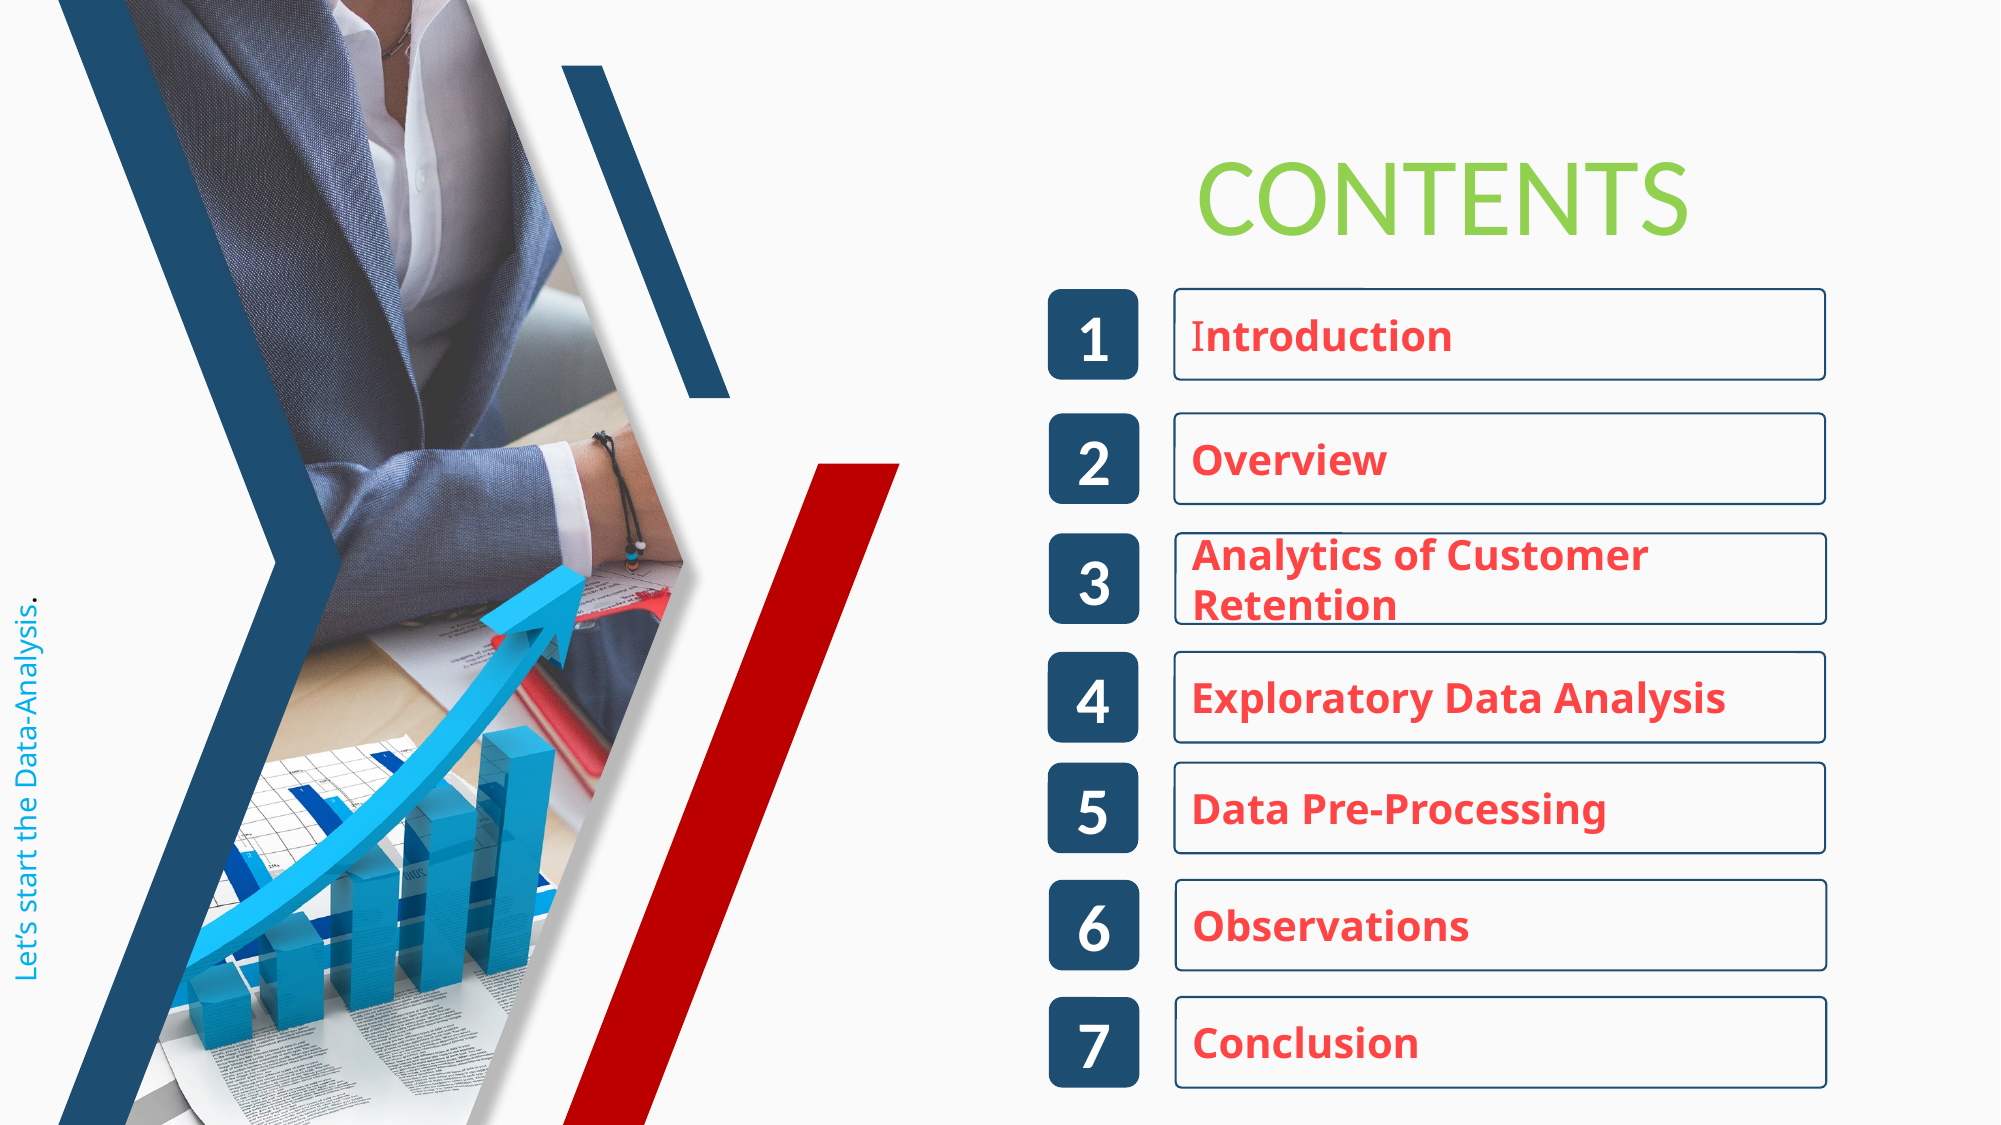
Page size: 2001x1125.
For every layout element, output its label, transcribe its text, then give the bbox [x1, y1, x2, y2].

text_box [1156, 121, 1732, 238]
text_box Analytics of Customer Retention [1174, 532, 1828, 625]
text_box Data Pre-Processing [1173, 761, 1827, 855]
picture [125, 0, 684, 966]
text_box 2 [1047, 412, 1141, 506]
text_box Conclusion [1174, 995, 1828, 1089]
text_box Overview [1173, 412, 1827, 506]
text_box Introduction [1173, 287, 1827, 381]
text_box 1 [1046, 287, 1140, 381]
text_box 5 [1046, 761, 1140, 855]
text_box Observations [1174, 878, 1828, 972]
text_box 4 [1046, 650, 1140, 744]
text_box 6 [1047, 878, 1141, 972]
text_box Exploratory Data Analysis [1173, 650, 1827, 744]
text_box Let’s start the Data-Analysis. [0, 128, 85, 998]
text_box 7 [1047, 995, 1141, 1089]
picture [125, 873, 548, 1125]
text_box 3 [1047, 532, 1141, 625]
